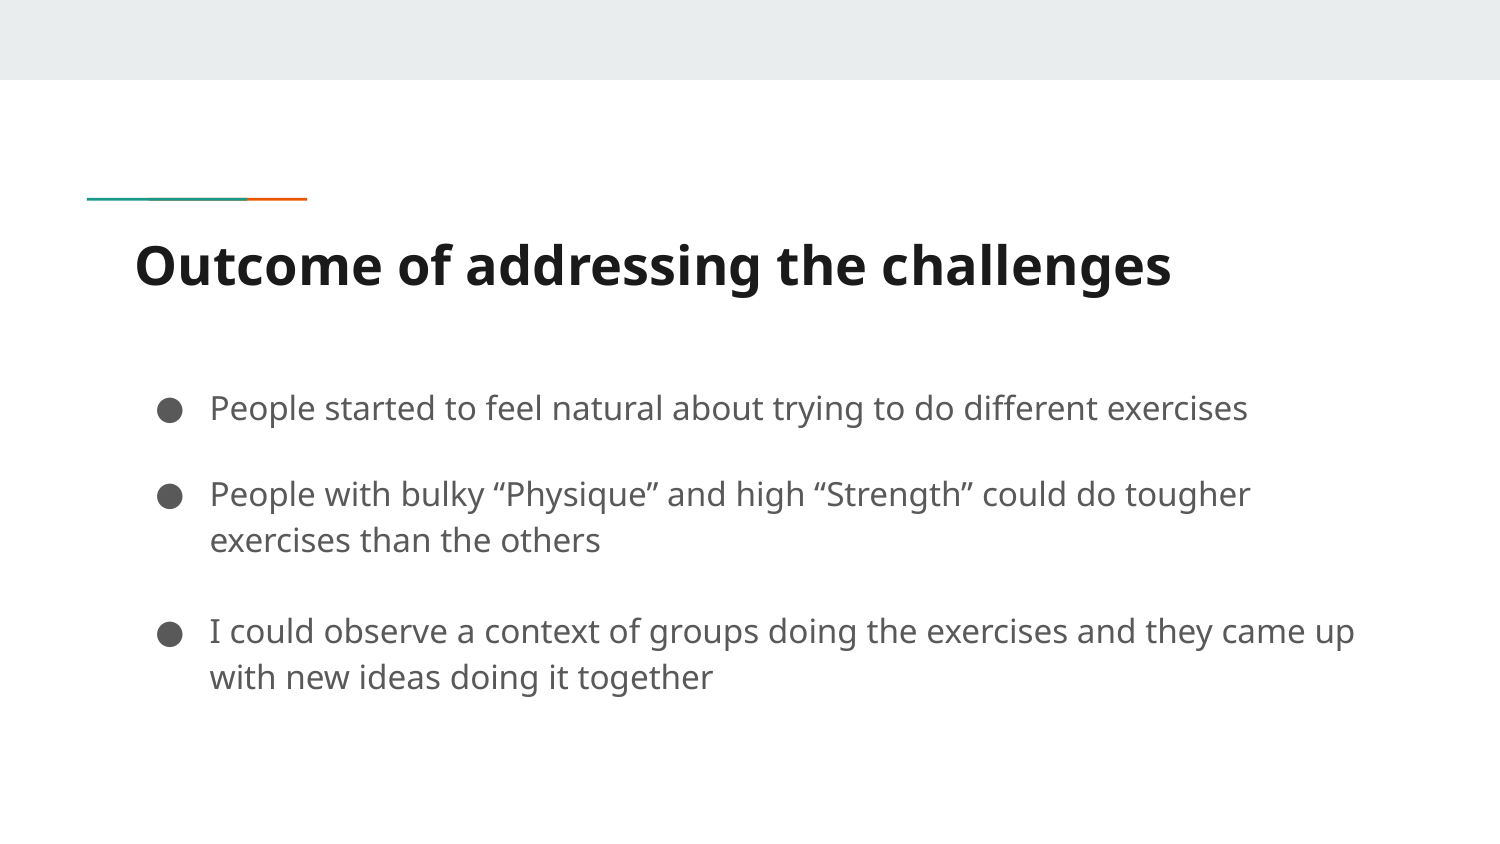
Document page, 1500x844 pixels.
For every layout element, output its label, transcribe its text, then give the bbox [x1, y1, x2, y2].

list People started to feel natural about trying to do different exercises People with bulky “Physique” and high “Strength” could do tougher exercises than the others I could observe a context of groups doing the exercises and they came up with new ideas doing it together [119, 366, 1381, 737]
title Outcome of addressing the challenges [119, 216, 1381, 305]
